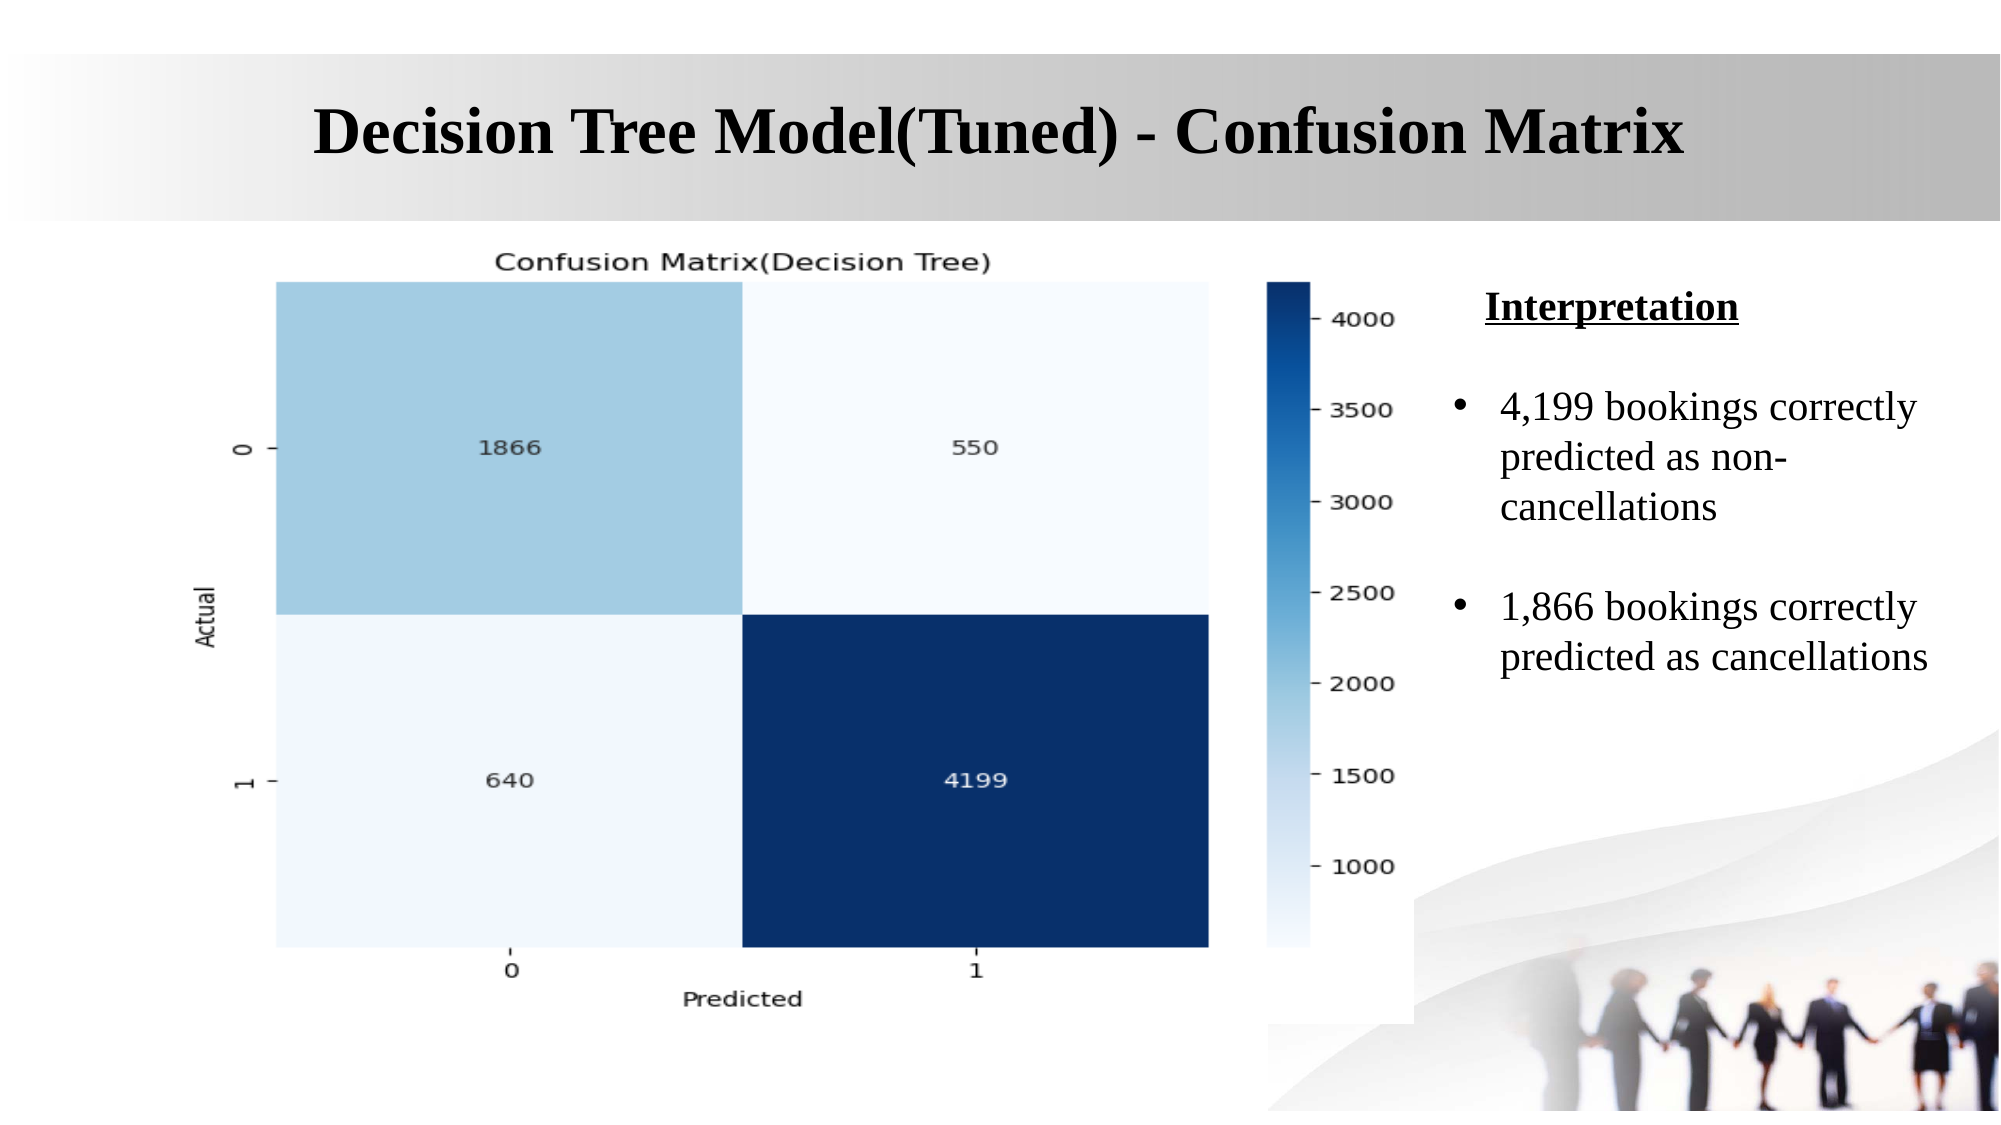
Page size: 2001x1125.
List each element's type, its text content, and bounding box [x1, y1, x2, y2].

picture [1268, 728, 1999, 1111]
title Decision Tree Model(Tuned) - Confusion Matrix [268, 63, 1732, 191]
text_box Interpretation 4,199 bookings correctly predicted as non-cancellations 1,866 bookings correctly predicted as cancellations [1438, 271, 2000, 690]
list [177, 239, 1414, 1024]
